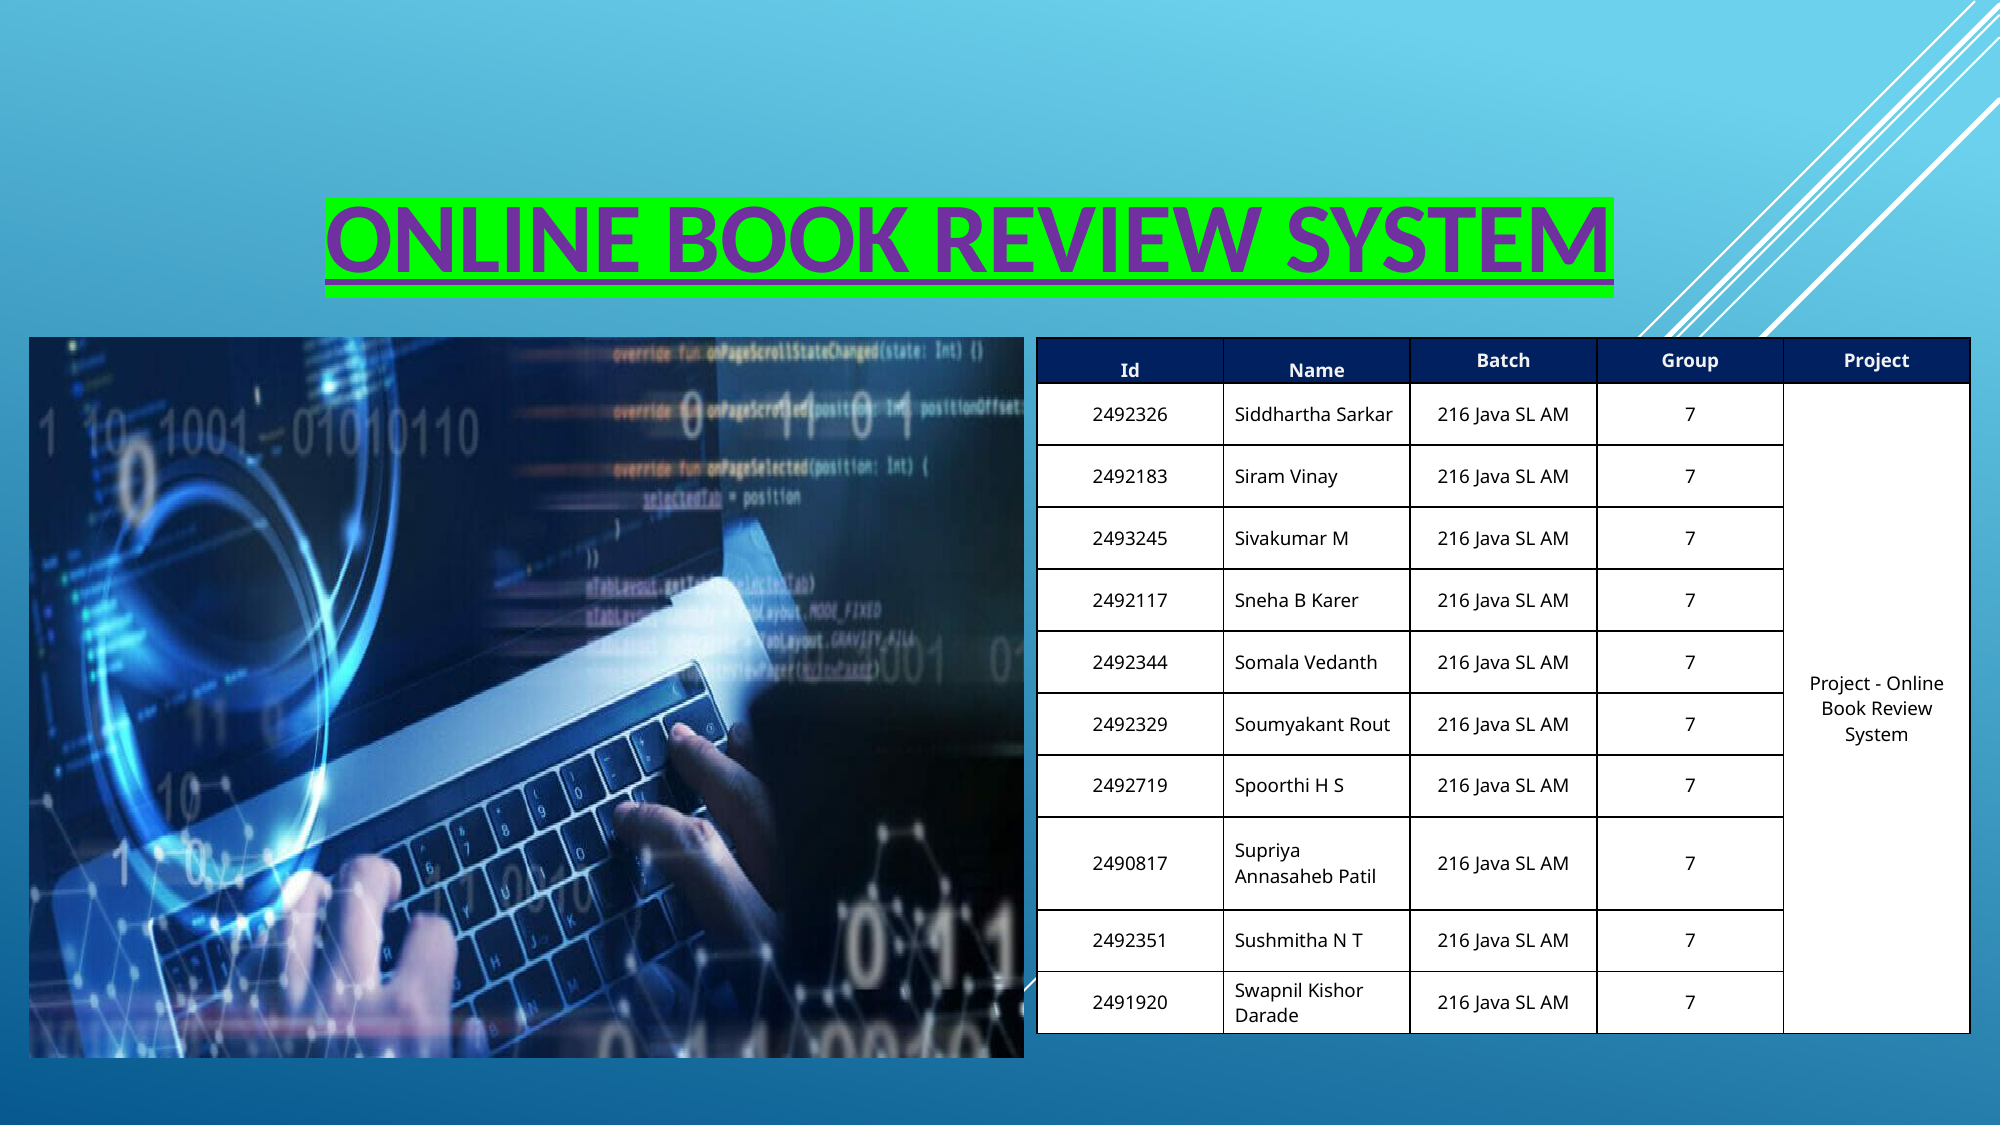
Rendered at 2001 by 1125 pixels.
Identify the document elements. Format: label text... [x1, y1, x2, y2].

table_cell 216 Java SL AM [1411, 911, 1596, 971]
table_cell Supriya Annasaheb Patil [1224, 818, 1409, 909]
table_cell 7 [1598, 818, 1783, 909]
table_cell Swapnil Kishor Darade [1224, 972, 1409, 1033]
table_cell Spoorthi H S [1224, 756, 1409, 816]
table_cell 7 [1598, 384, 1783, 444]
table_cell 216 Java SL AM [1411, 632, 1596, 692]
picture [29, 337, 1024, 1058]
table_cell Sneha B Karer [1224, 570, 1409, 630]
table_cell Sushmitha N T [1224, 911, 1409, 971]
table_cell 2493245 [1038, 508, 1223, 568]
table_cell 7 [1598, 756, 1783, 816]
table_cell 2492117 [1038, 570, 1223, 630]
table_cell 216 Java SL AM [1411, 972, 1596, 1033]
table_cell Siddhartha Sarkar [1224, 384, 1409, 444]
table_cell 216 Java SL AM [1411, 384, 1596, 444]
table_cell 7 [1598, 632, 1783, 692]
table_cell 216 Java SL AM [1411, 818, 1596, 909]
table_cell 7 [1598, 508, 1783, 568]
table_cell Soumyakant Rout [1224, 694, 1409, 754]
title Online Book Review System [310, 122, 1690, 300]
table_header Id [1038, 339, 1223, 382]
table_cell 216 Java SL AM [1411, 694, 1596, 754]
table_cell 2491920 [1038, 972, 1223, 1033]
table_header Group [1598, 339, 1783, 382]
table_cell 2492326 [1038, 384, 1223, 444]
table_cell 7 [1598, 570, 1783, 630]
table_cell 216 Java SL AM [1411, 508, 1596, 568]
table_cell Somala Vedanth [1224, 632, 1409, 692]
table_cell Siram Vinay [1224, 446, 1409, 506]
table_cell 2492344 [1038, 632, 1223, 692]
table_header Name [1224, 339, 1409, 382]
table_cell 7 [1598, 972, 1783, 1033]
table_cell Project - Online Book Review System [1784, 384, 1969, 1033]
table_cell 2492329 [1038, 694, 1223, 754]
table_cell Sivakumar M [1224, 508, 1409, 568]
table_cell 7 [1598, 446, 1783, 506]
table_cell 2492351 [1038, 911, 1223, 971]
table_header Project [1784, 339, 1969, 382]
table_cell 216 Java SL AM [1411, 570, 1596, 630]
table_cell 7 [1598, 694, 1783, 754]
table_header Batch [1411, 339, 1596, 382]
table_cell 2492719 [1038, 756, 1223, 816]
table_cell 216 Java SL AM [1411, 446, 1596, 506]
table_cell 216 Java SL AM [1411, 756, 1596, 816]
table_cell 7 [1598, 911, 1783, 971]
table_cell 2492183 [1038, 446, 1223, 506]
table_cell 2490817 [1038, 818, 1223, 909]
